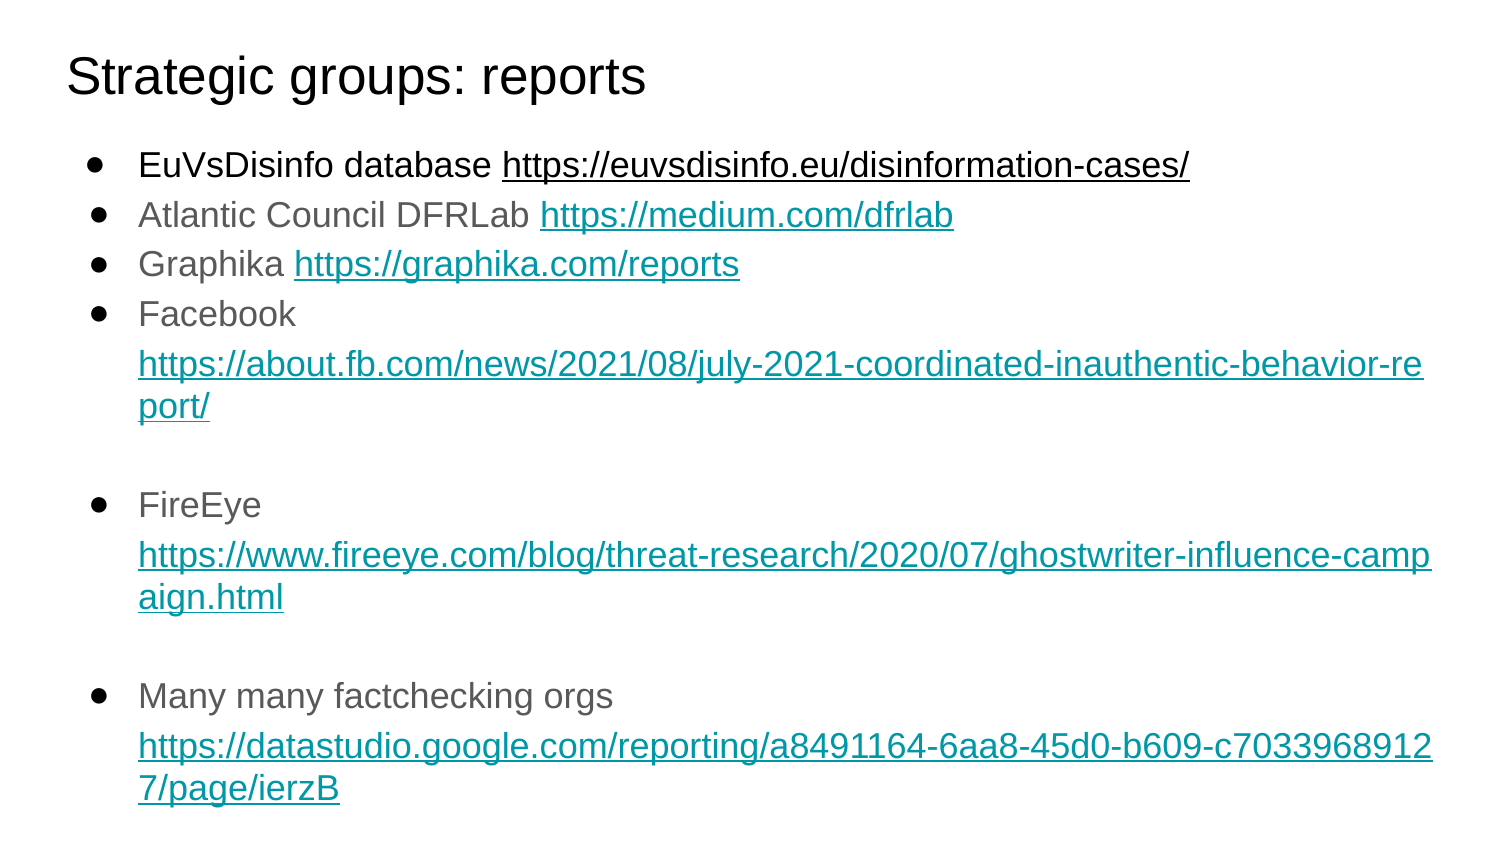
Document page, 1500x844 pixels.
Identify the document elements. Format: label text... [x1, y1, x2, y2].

list EuVsDisinfo database https://euvsdisinfo.eu/disinformation-cases/ Atlantic Council DFRLab https://medium.com/dfrlab Graphika https://graphika.com/reports Facebook https://about.fb.com/news/2021/08/july-2021-coordinated-inauthentic-behavior-report/ FireEye https://www.fireeye.com/blog/threat-research/2020/07/ghostwriter-influence-campaign.html Many many factchecking orgs https://datastudio.google.com/reporting/a8491164-6aa8-45d0-b609-c70339689127/page/ierzB [51, 120, 1449, 750]
title Strategic groups: reports [51, 26, 1449, 120]
